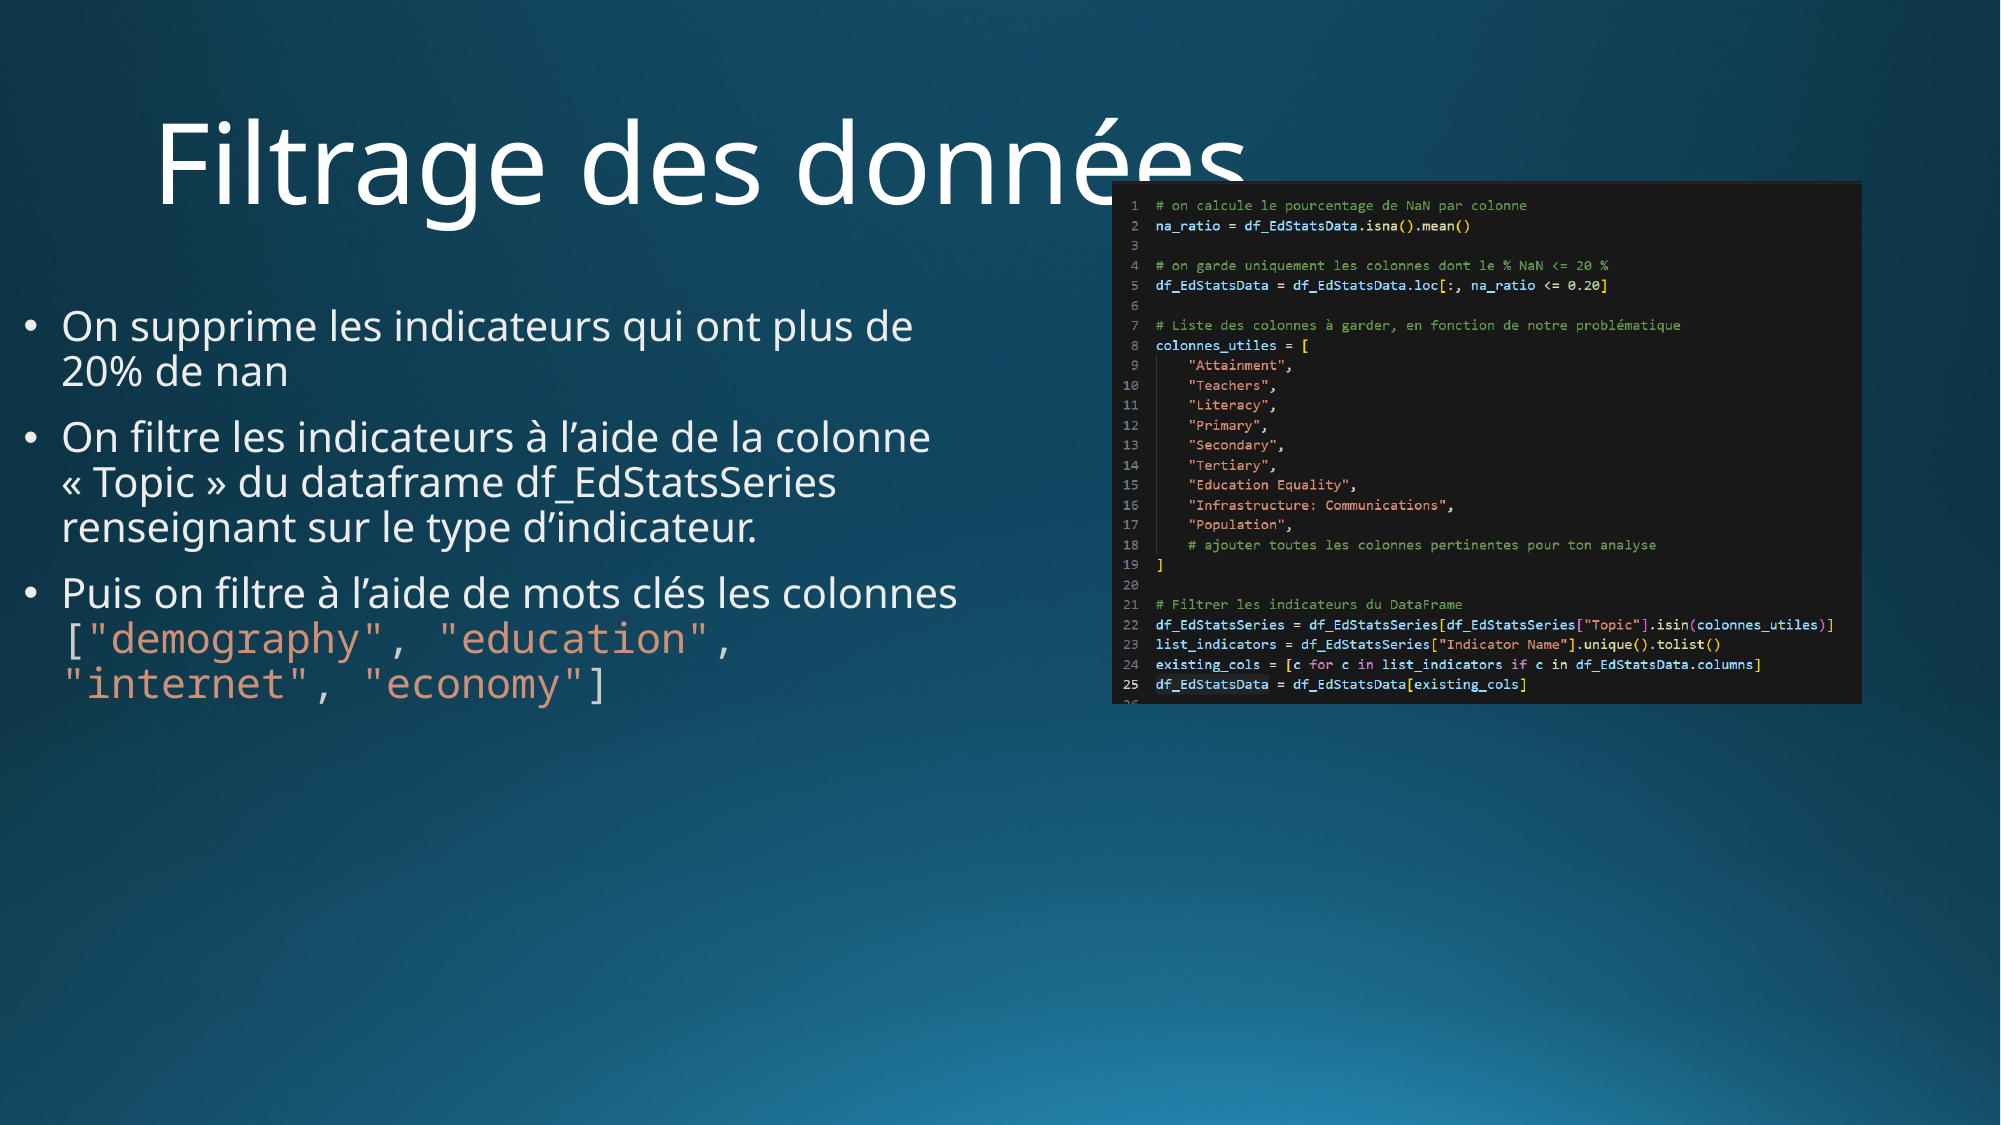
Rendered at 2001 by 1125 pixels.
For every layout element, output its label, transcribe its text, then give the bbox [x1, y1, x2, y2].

title Filtrage des données [137, 59, 1863, 278]
text_box On supprime les indicateurs qui ont plus de 20% de nan On filtre les indicateurs à l’aide de la colonne « Topic » du dataframe df_EdStatsSeries renseignant sur le type d’indicateur. Puis on filtre à l’aide de mots clés les colonnes ["demography", "education", "internet", "economy"] [8, 298, 1000, 1066]
picture [0, 0, 2001, 1125]
